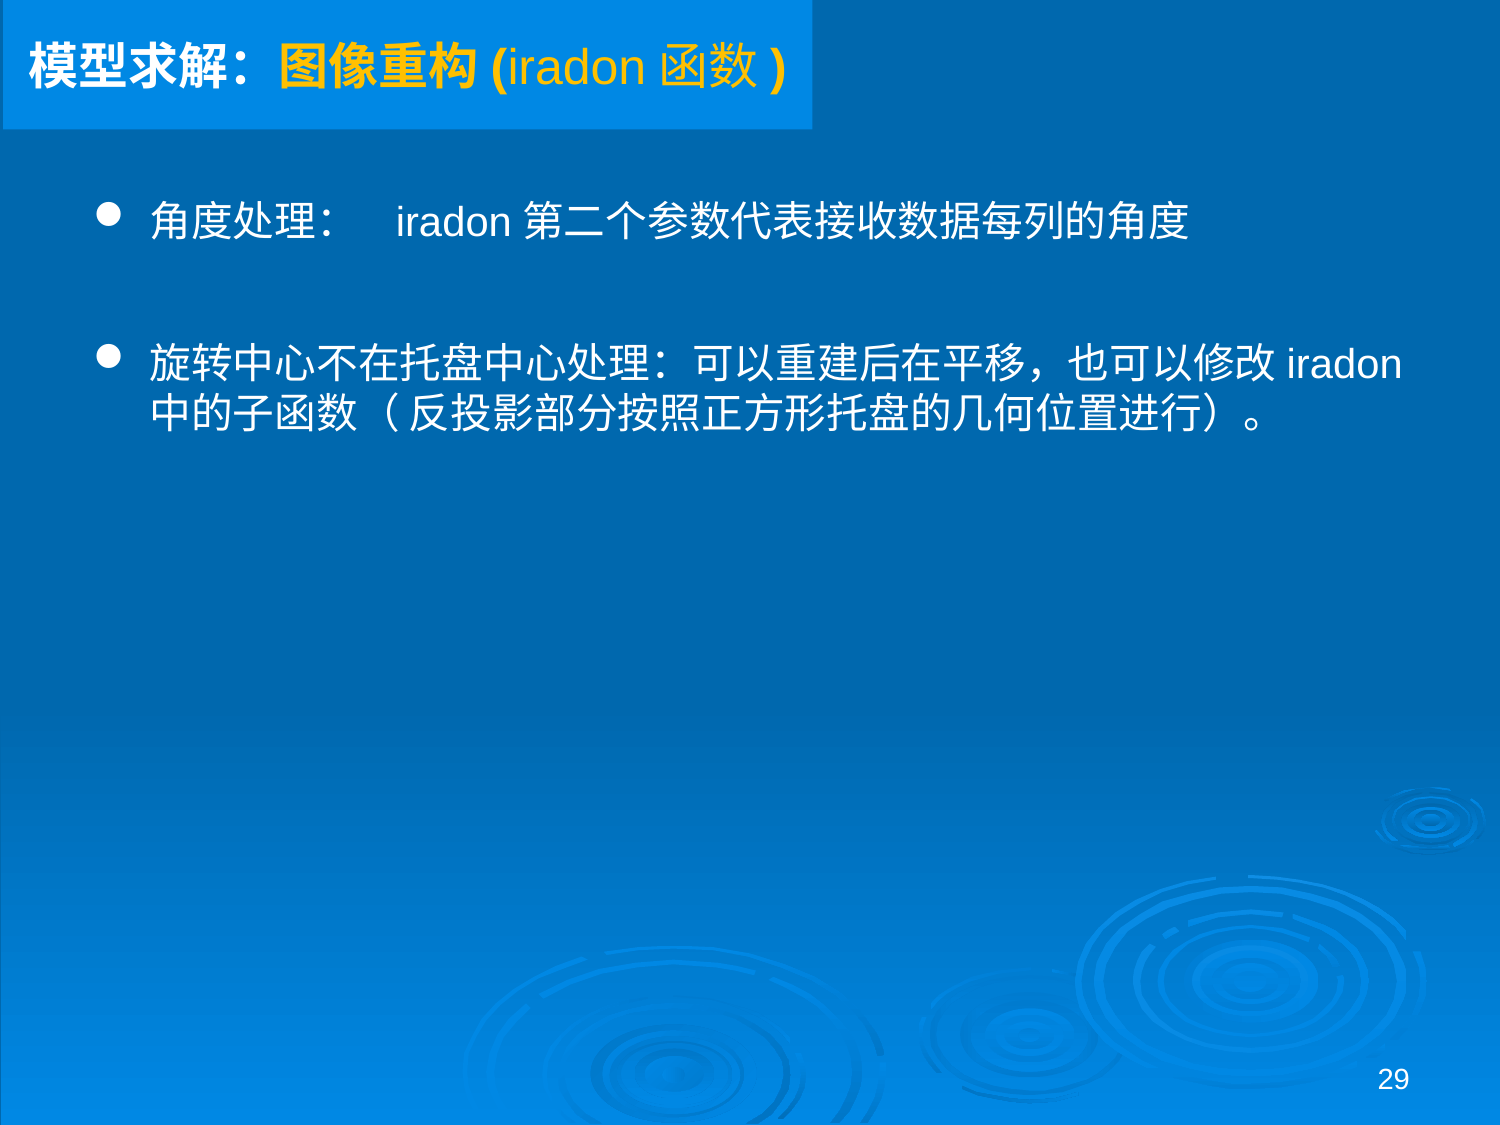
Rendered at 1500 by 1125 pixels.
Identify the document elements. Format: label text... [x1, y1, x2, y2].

text_box 角度处理： iradon第二个参数代表接收数据每列的角度 旋转中心不在托盘中心处理：可以重建后在平移，也可以修改iradon 中的子函数（ 反投影部分按照正方形托盘的几何位置进行）。 [78, 187, 1438, 515]
text_box 模型求解：图像重构(iradon函数) [3, 0, 813, 130]
slide_number 29 [1074, 1024, 1426, 1103]
